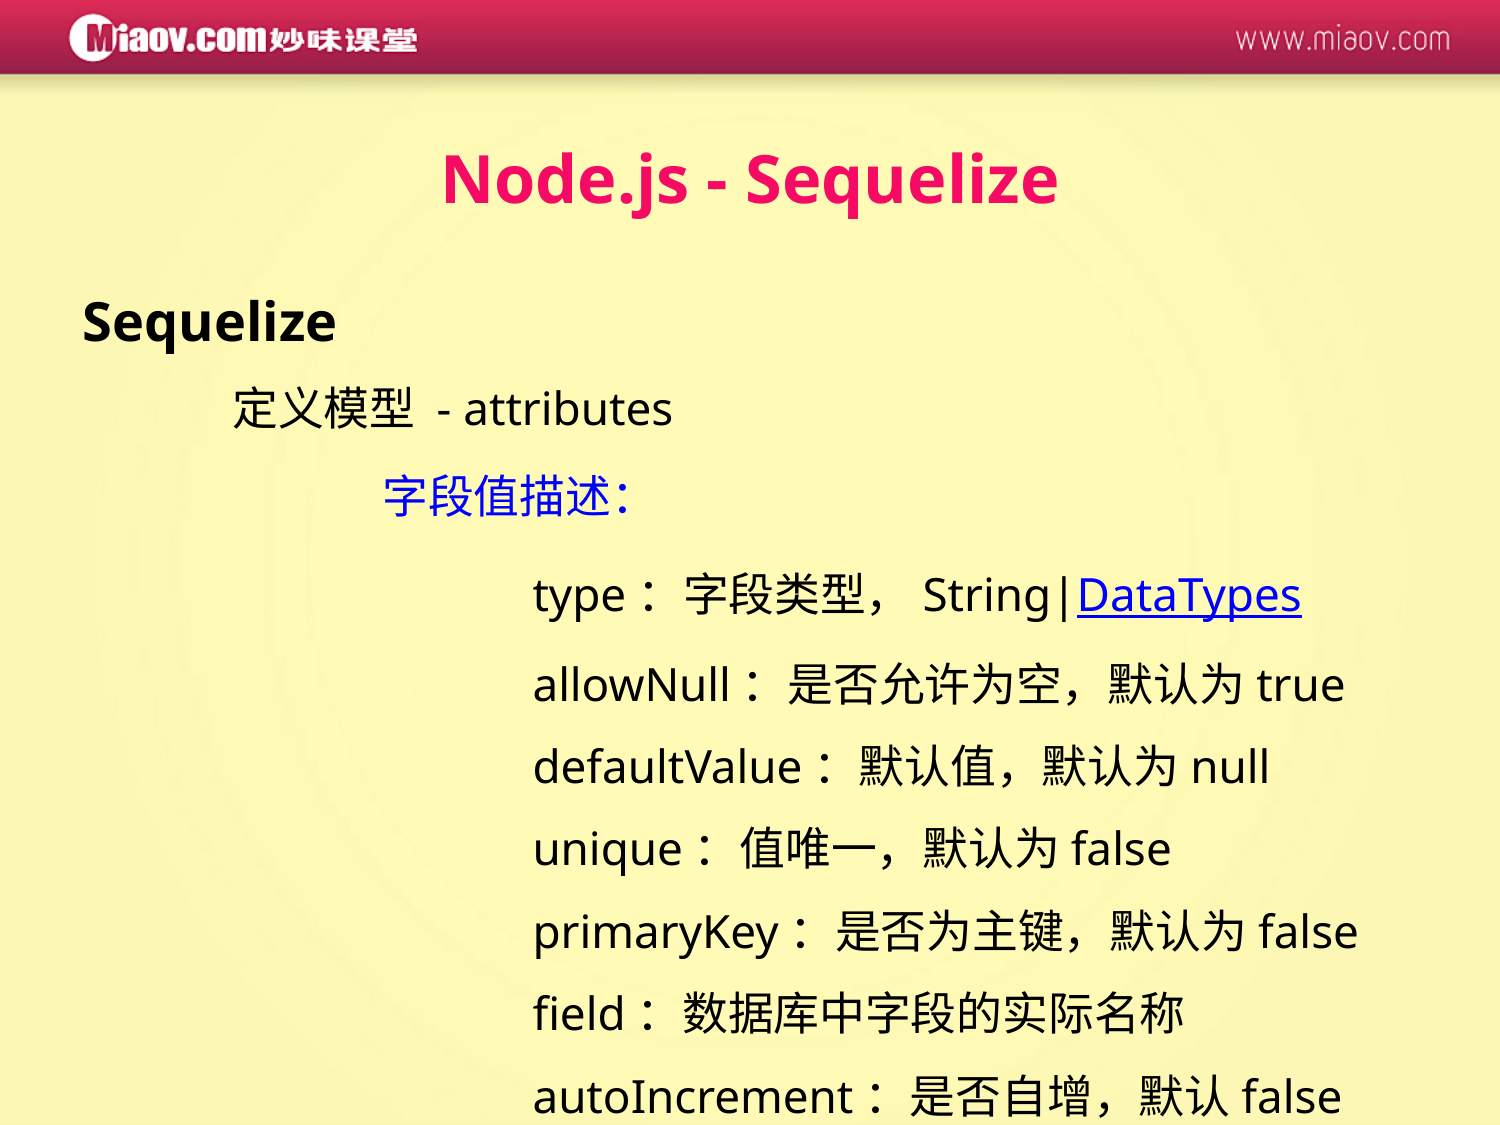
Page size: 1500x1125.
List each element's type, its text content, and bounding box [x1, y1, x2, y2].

picture [0, 0, 1500, 1125]
text_box Sequelize 定义模型 - attributes 字段值描述： type：字段类型，String|DataTypes allowNull：是否允许为空，默认为true defaultValue：默认值，默认为null unique：值唯一，默认为false primaryKey：是否为主键，默认为false field：数据库中字段的实际名称 autoIncrement：是否自增，默认false [74, 247, 1400, 1125]
title Node.js - Sequelize [74, 82, 1426, 272]
